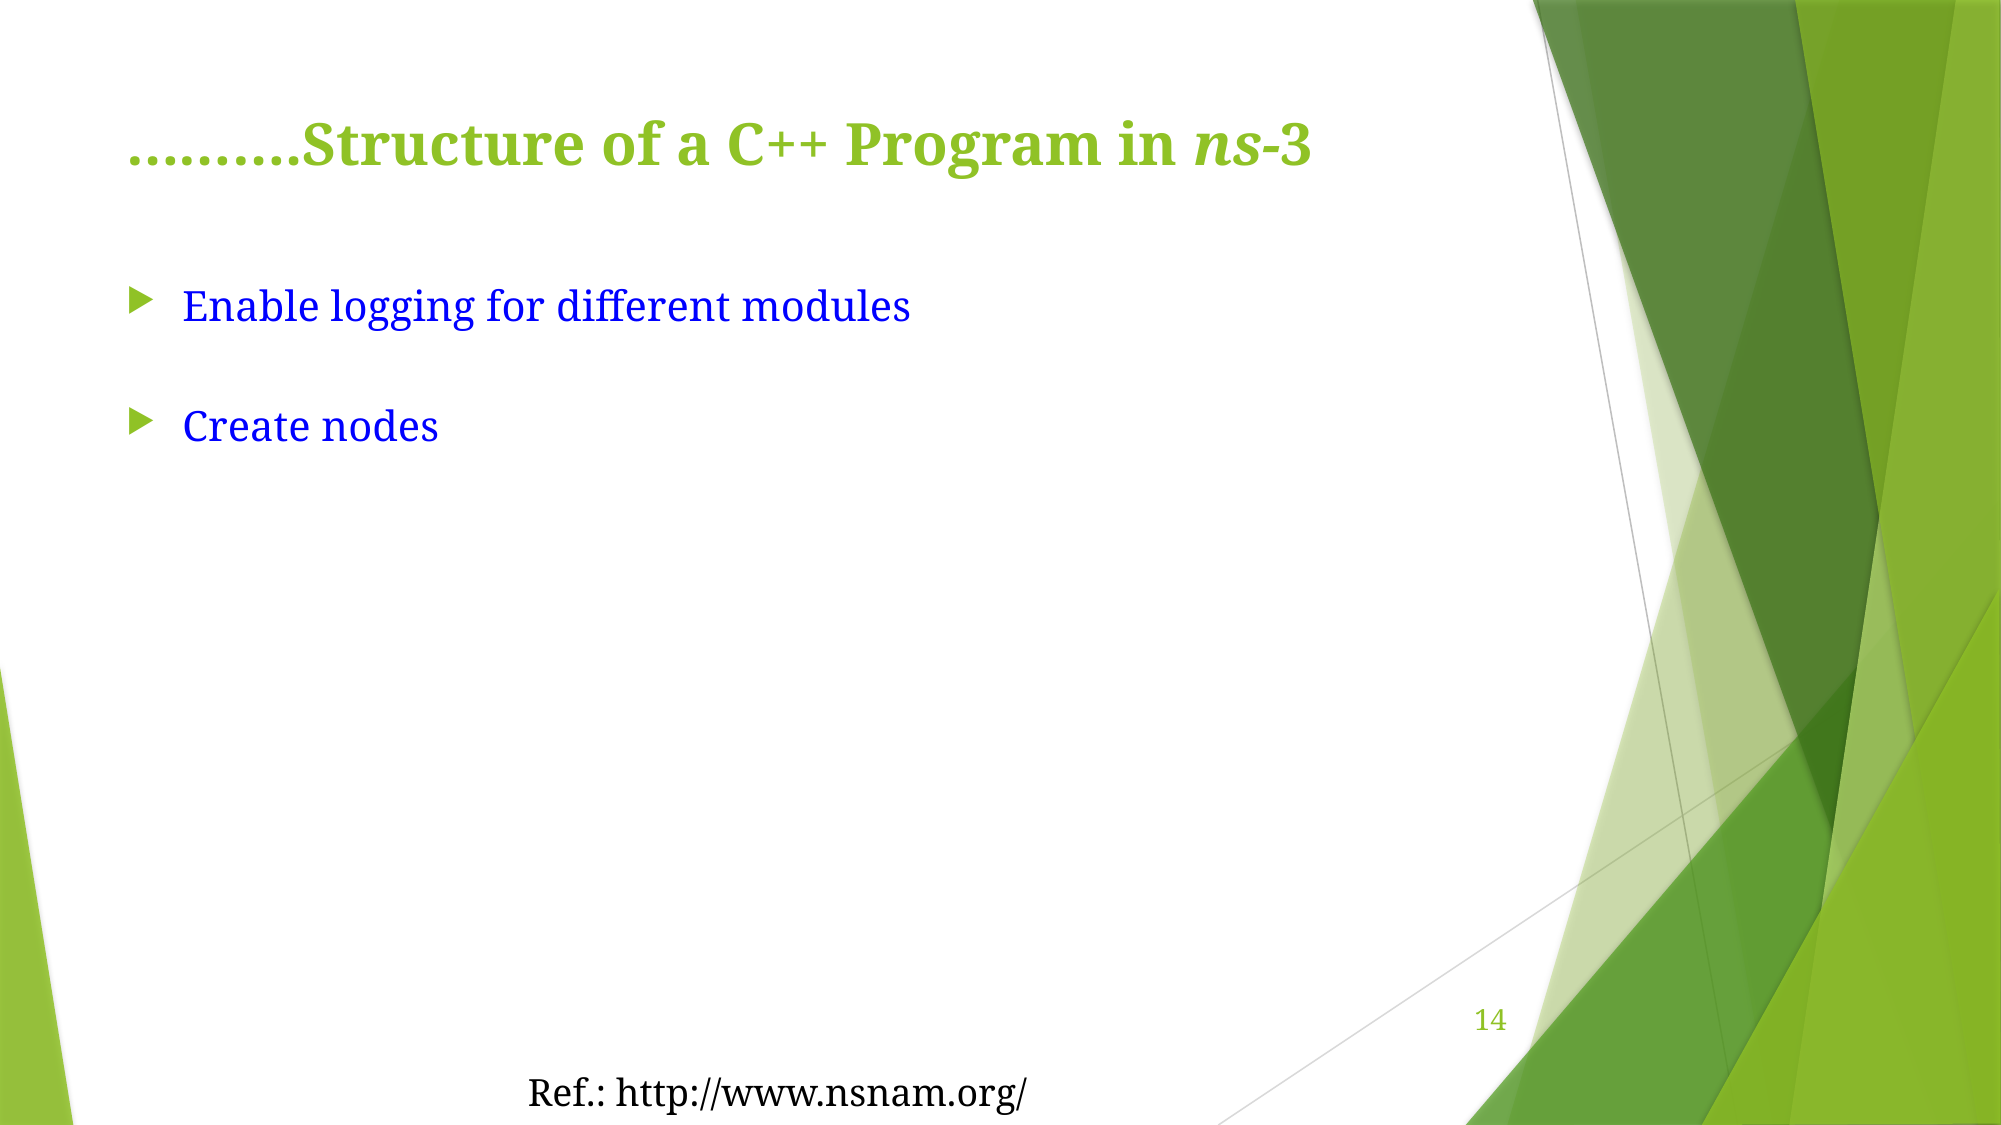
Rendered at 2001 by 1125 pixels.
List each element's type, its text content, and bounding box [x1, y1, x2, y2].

title ……….Structure of a C++ Program in ns-3 [111, 99, 1522, 221]
text_box Ref.: http://www.nsnam.org/ [0, 1061, 1578, 1122]
list Enable logging for different modules Create nodes [111, 221, 1600, 1066]
